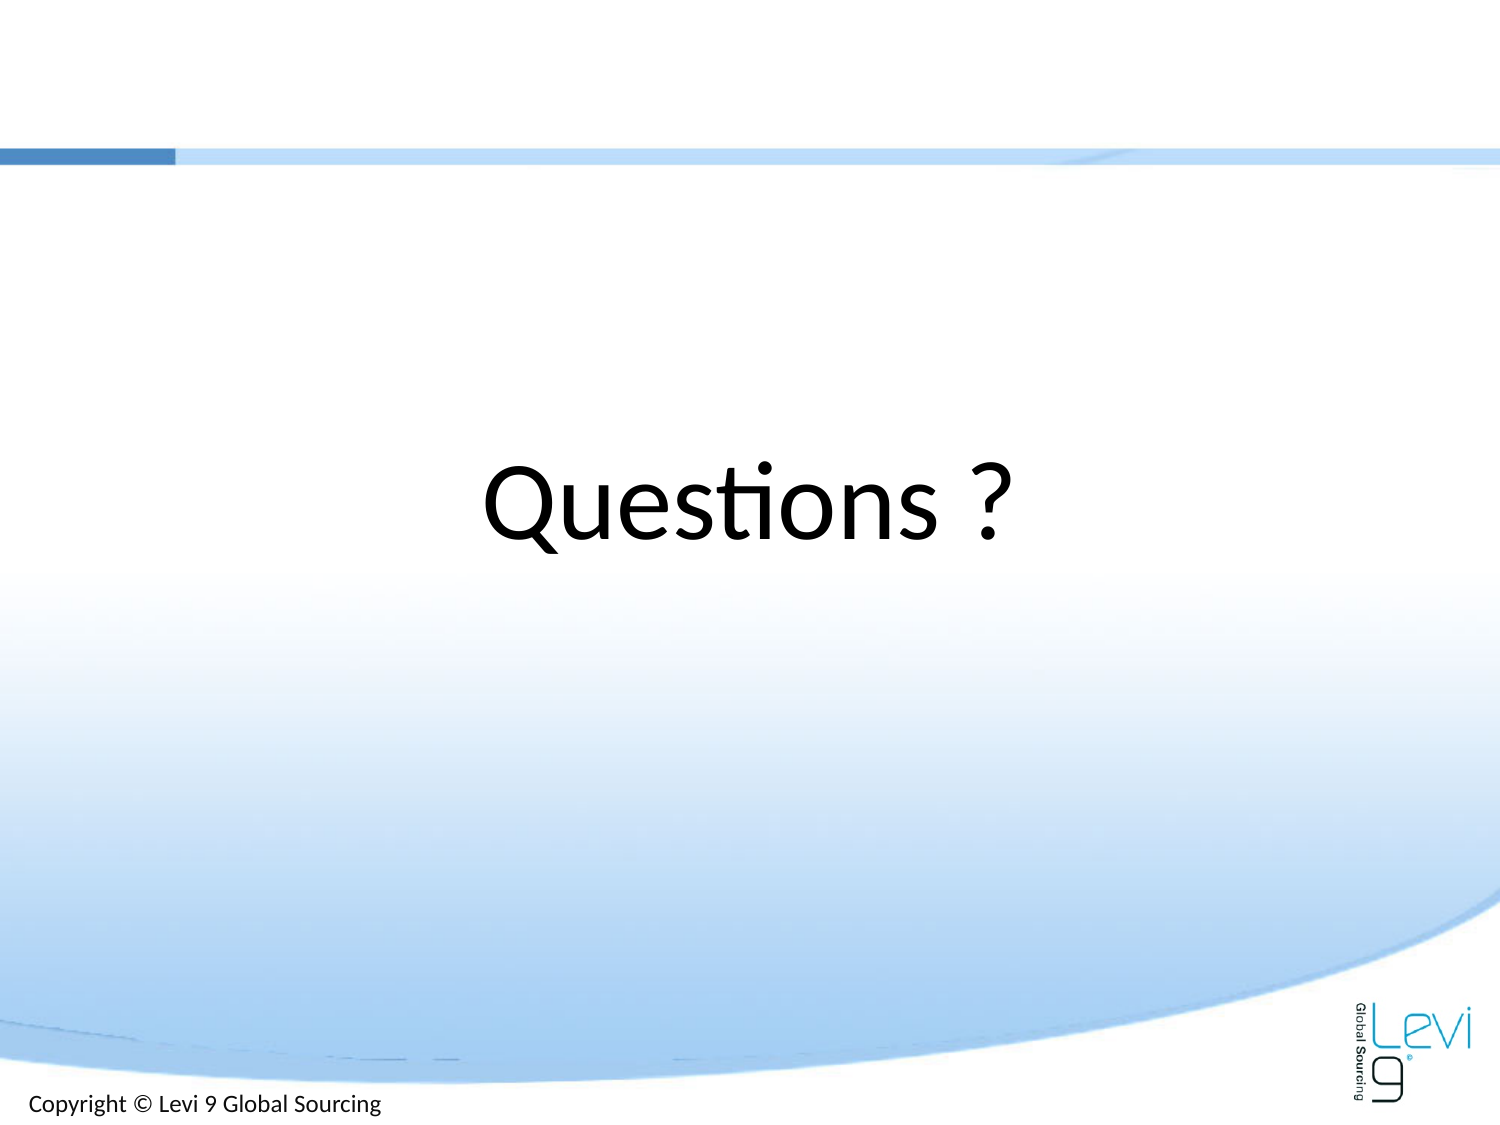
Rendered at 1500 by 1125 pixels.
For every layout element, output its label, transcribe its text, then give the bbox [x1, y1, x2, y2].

text_box Copyright © Levi 9 Global Sourcing [13, 1079, 398, 1125]
picture [0, 0, 1500, 1125]
list Questions ? [75, 262, 1425, 1005]
